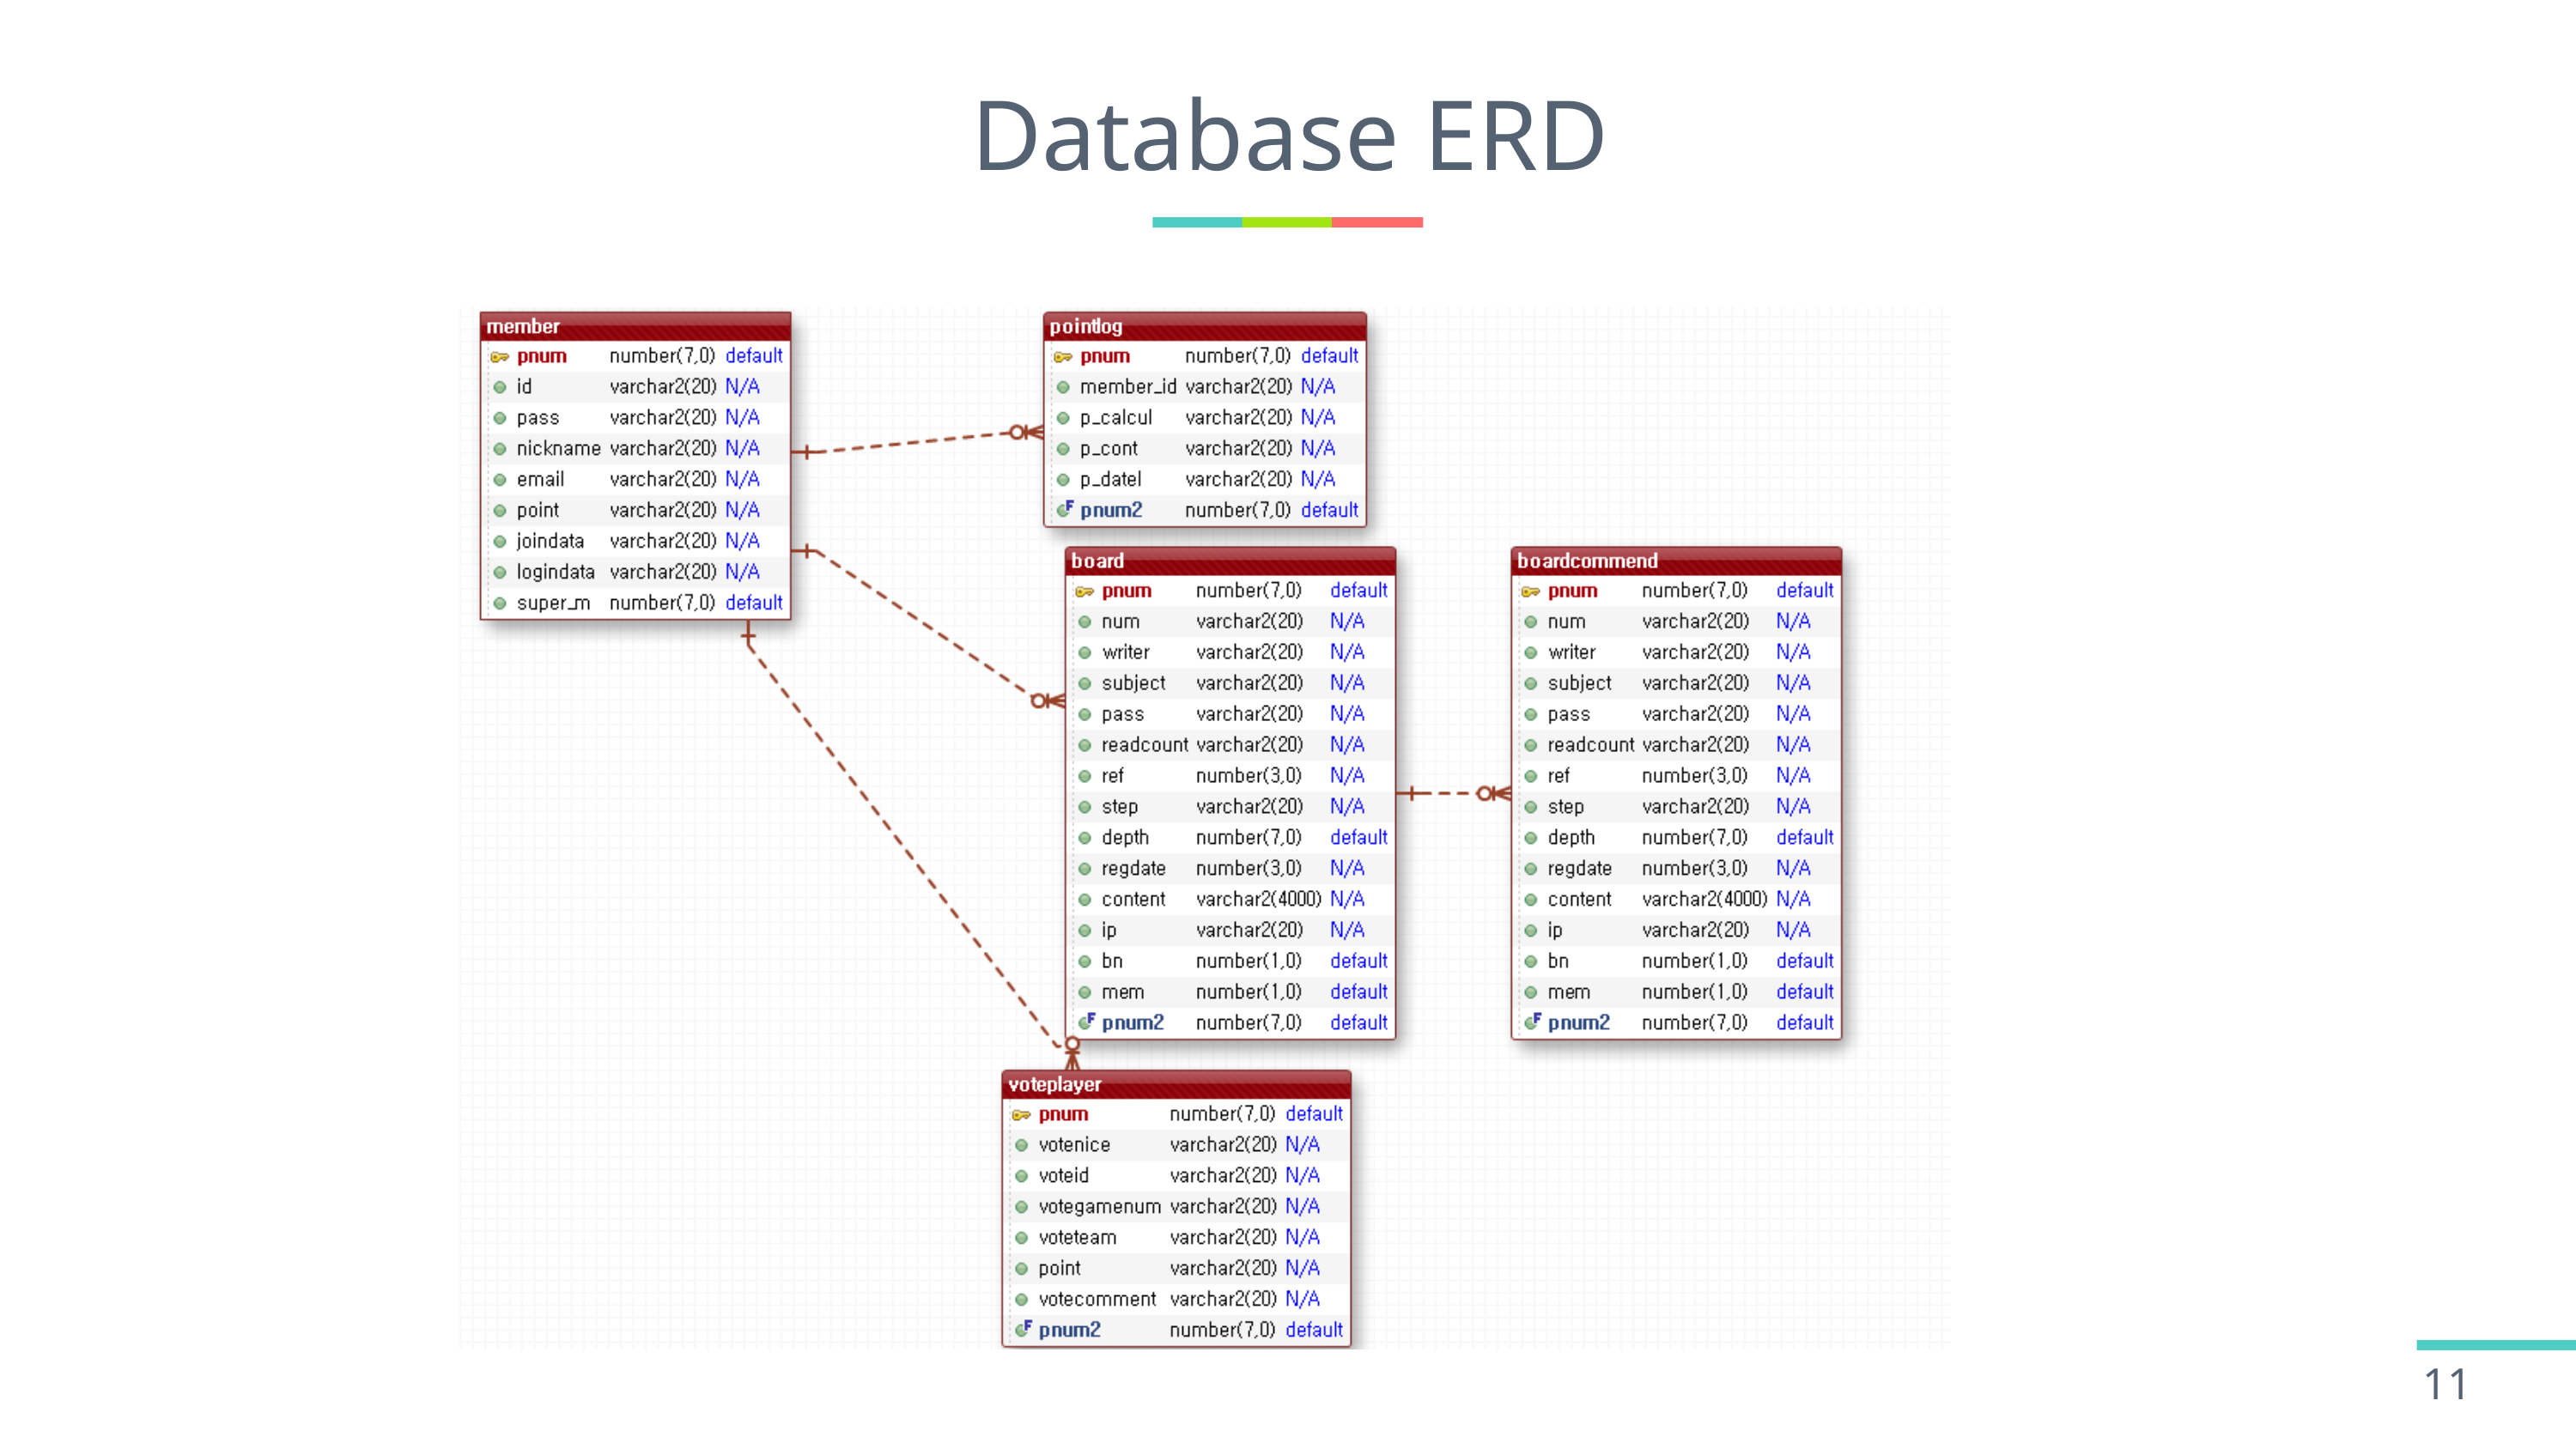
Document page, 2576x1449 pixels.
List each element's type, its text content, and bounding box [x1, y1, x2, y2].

picture [459, 307, 1951, 1349]
title Database ERD [69, 49, 2512, 230]
slide_number 11 [2409, 1351, 2576, 1421]
